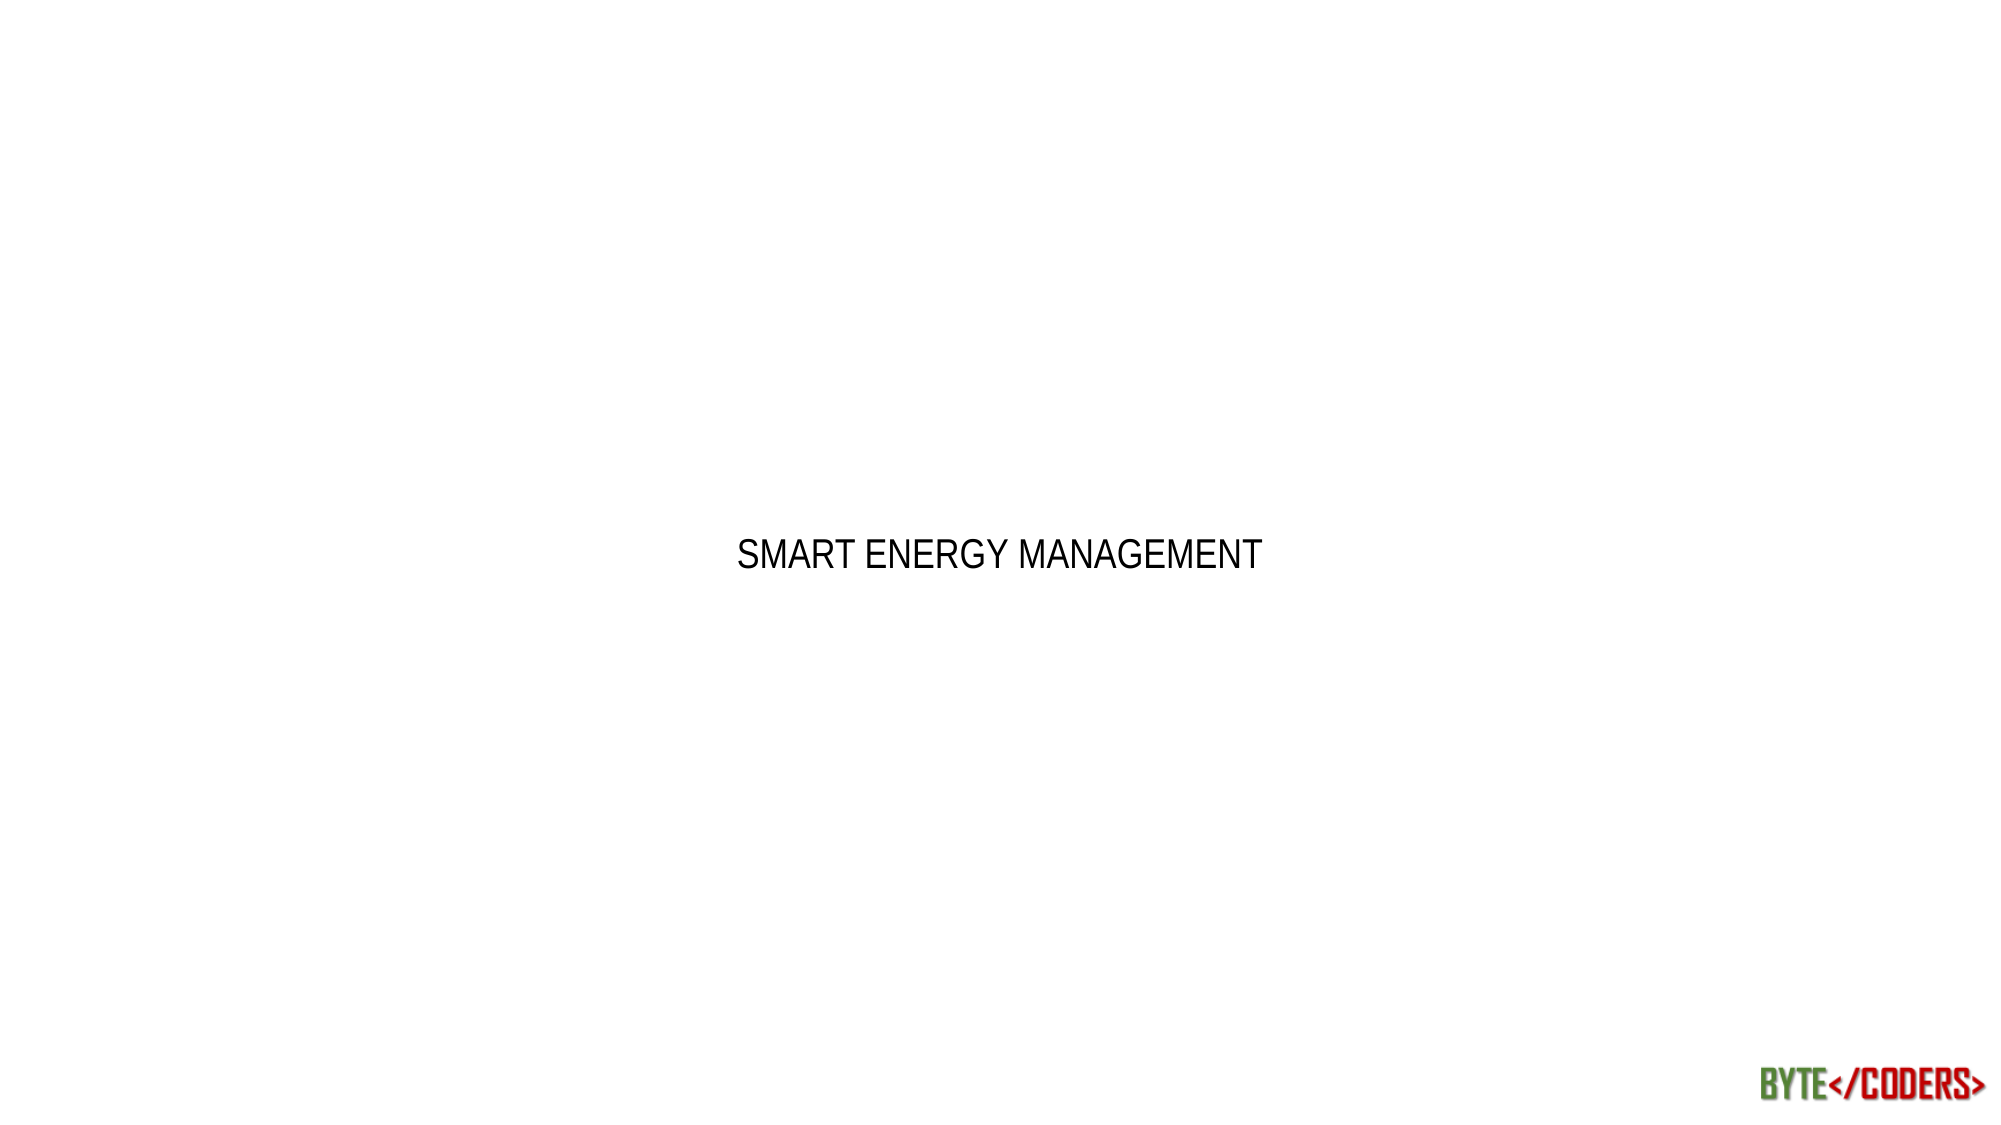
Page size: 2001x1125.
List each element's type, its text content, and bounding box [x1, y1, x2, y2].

picture [1745, 1040, 2000, 1125]
title SMART ENERGY MANAGEMENT [0, 286, 2000, 586]
